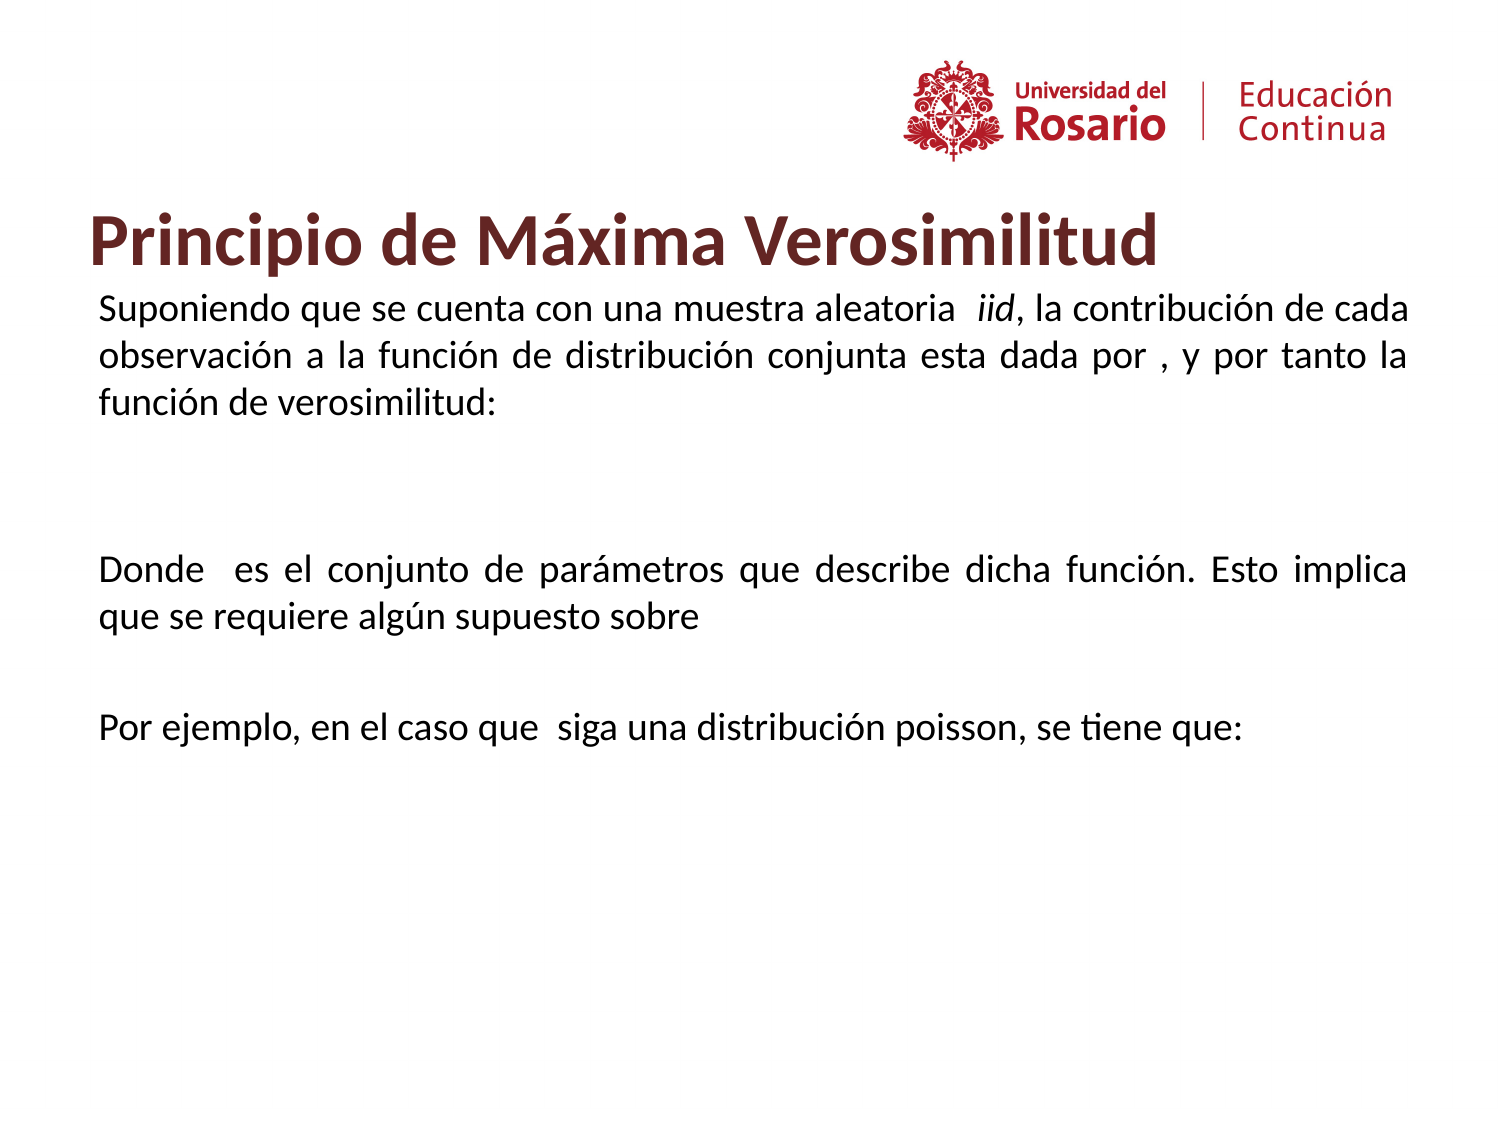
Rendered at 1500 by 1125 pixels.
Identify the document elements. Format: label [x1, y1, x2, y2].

list [0, 0, 1499, 1109]
